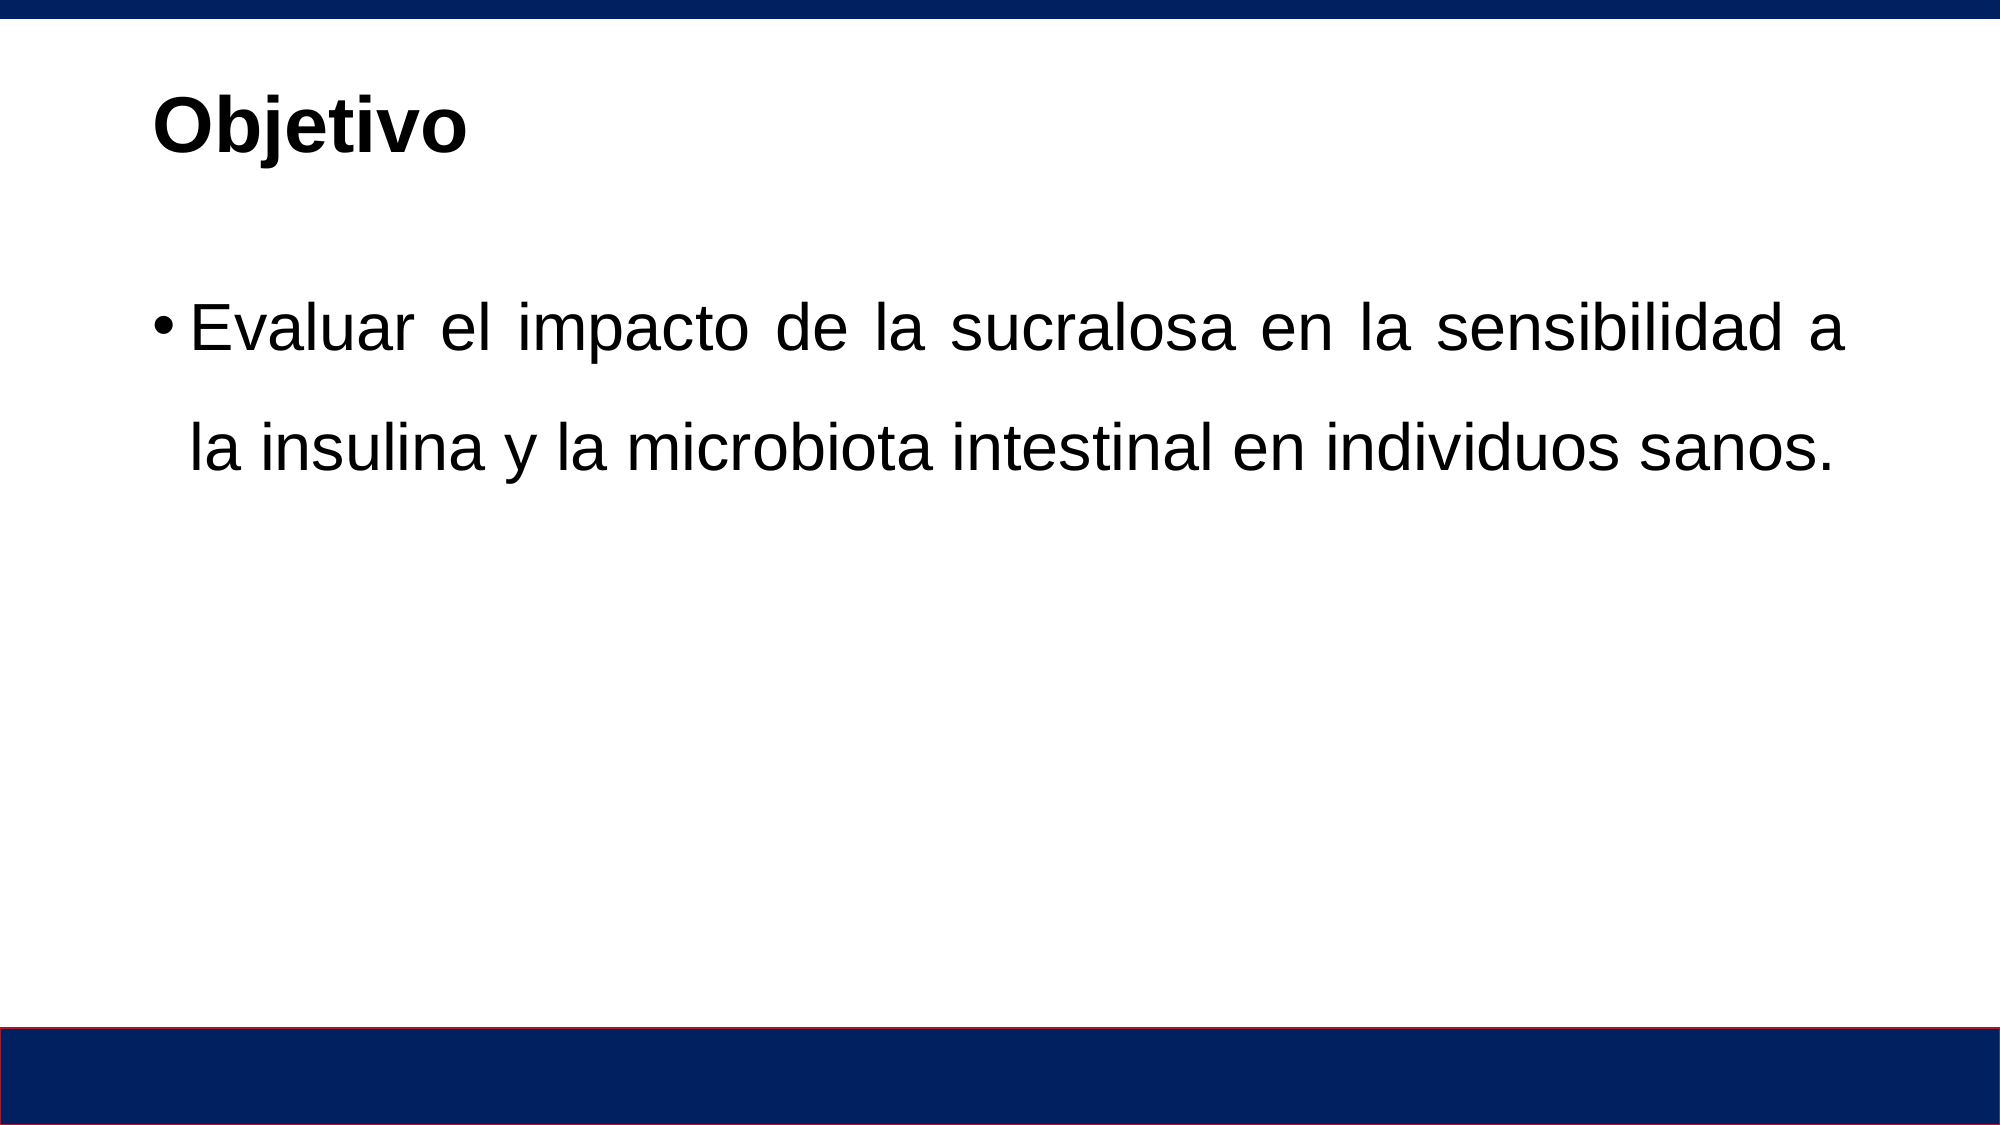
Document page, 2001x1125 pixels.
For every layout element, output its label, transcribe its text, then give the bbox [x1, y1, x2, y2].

text_box [0, 0, 2000, 19]
text_box [0, 1028, 2000, 1125]
title Objetivo [137, 59, 1863, 195]
list Evaluar el impacto de la sucralosa en la sensibilidad a la insulina y la microbiota intestinal en individuos sanos. [137, 236, 1863, 1014]
